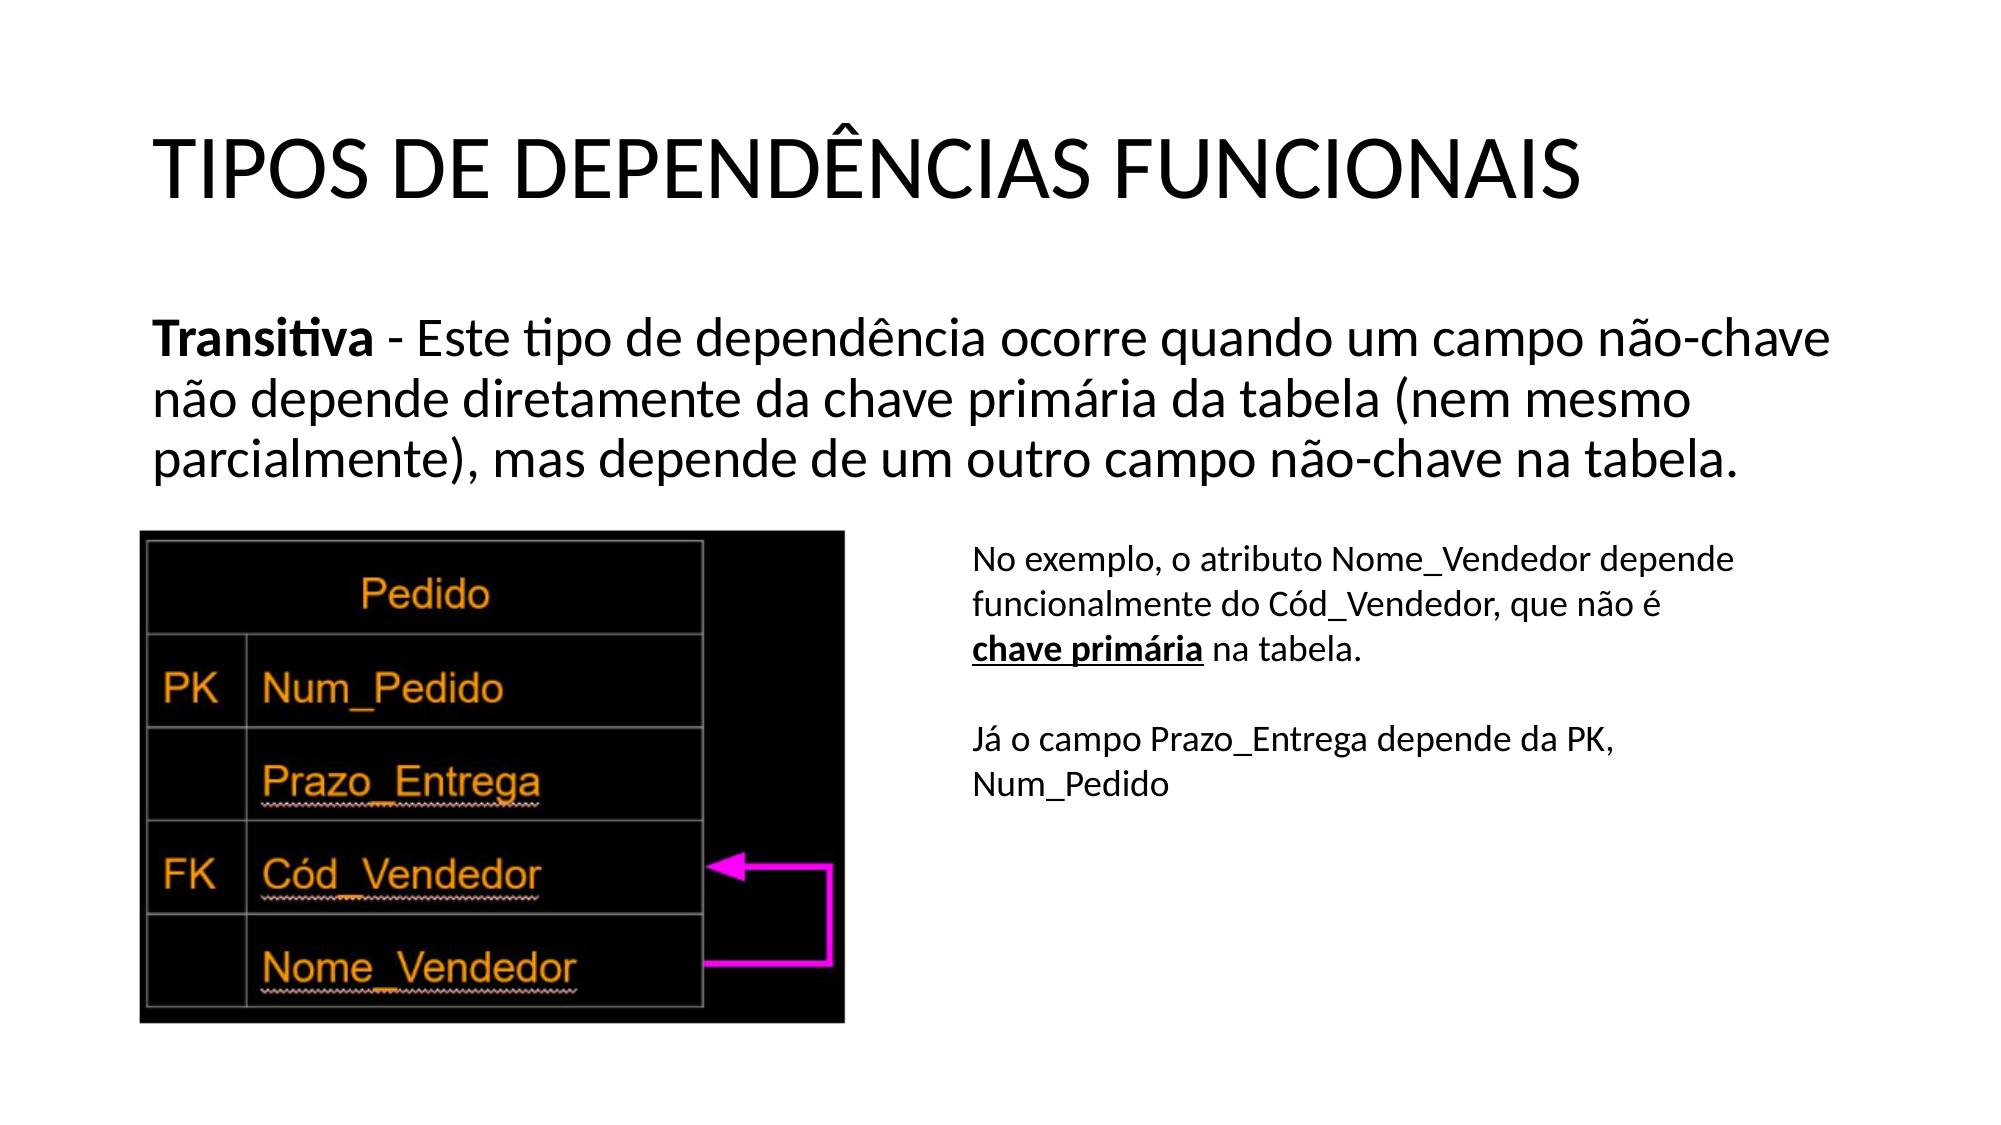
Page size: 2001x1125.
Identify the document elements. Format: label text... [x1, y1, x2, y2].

text_box No exemplo, o atributo Nome_Vendedor depende funcionalmente do Cód_Vendedor, que não é chave primária na tabela. Já o campo Prazo_Entrega depende da PK, Num_Pedido [957, 526, 1767, 812]
title TIPOS DE DEPENDÊNCIAS FUNCIONAIS [137, 59, 1863, 214]
list Transitiva - Este tipo de dependência ocorre quando um campo não-chave não depende diretamente da chave primária da tabela (nem mesmo parcialmente), mas depende de um outro campo não-chave na tabela. [137, 214, 1863, 559]
picture [137, 523, 862, 1033]
